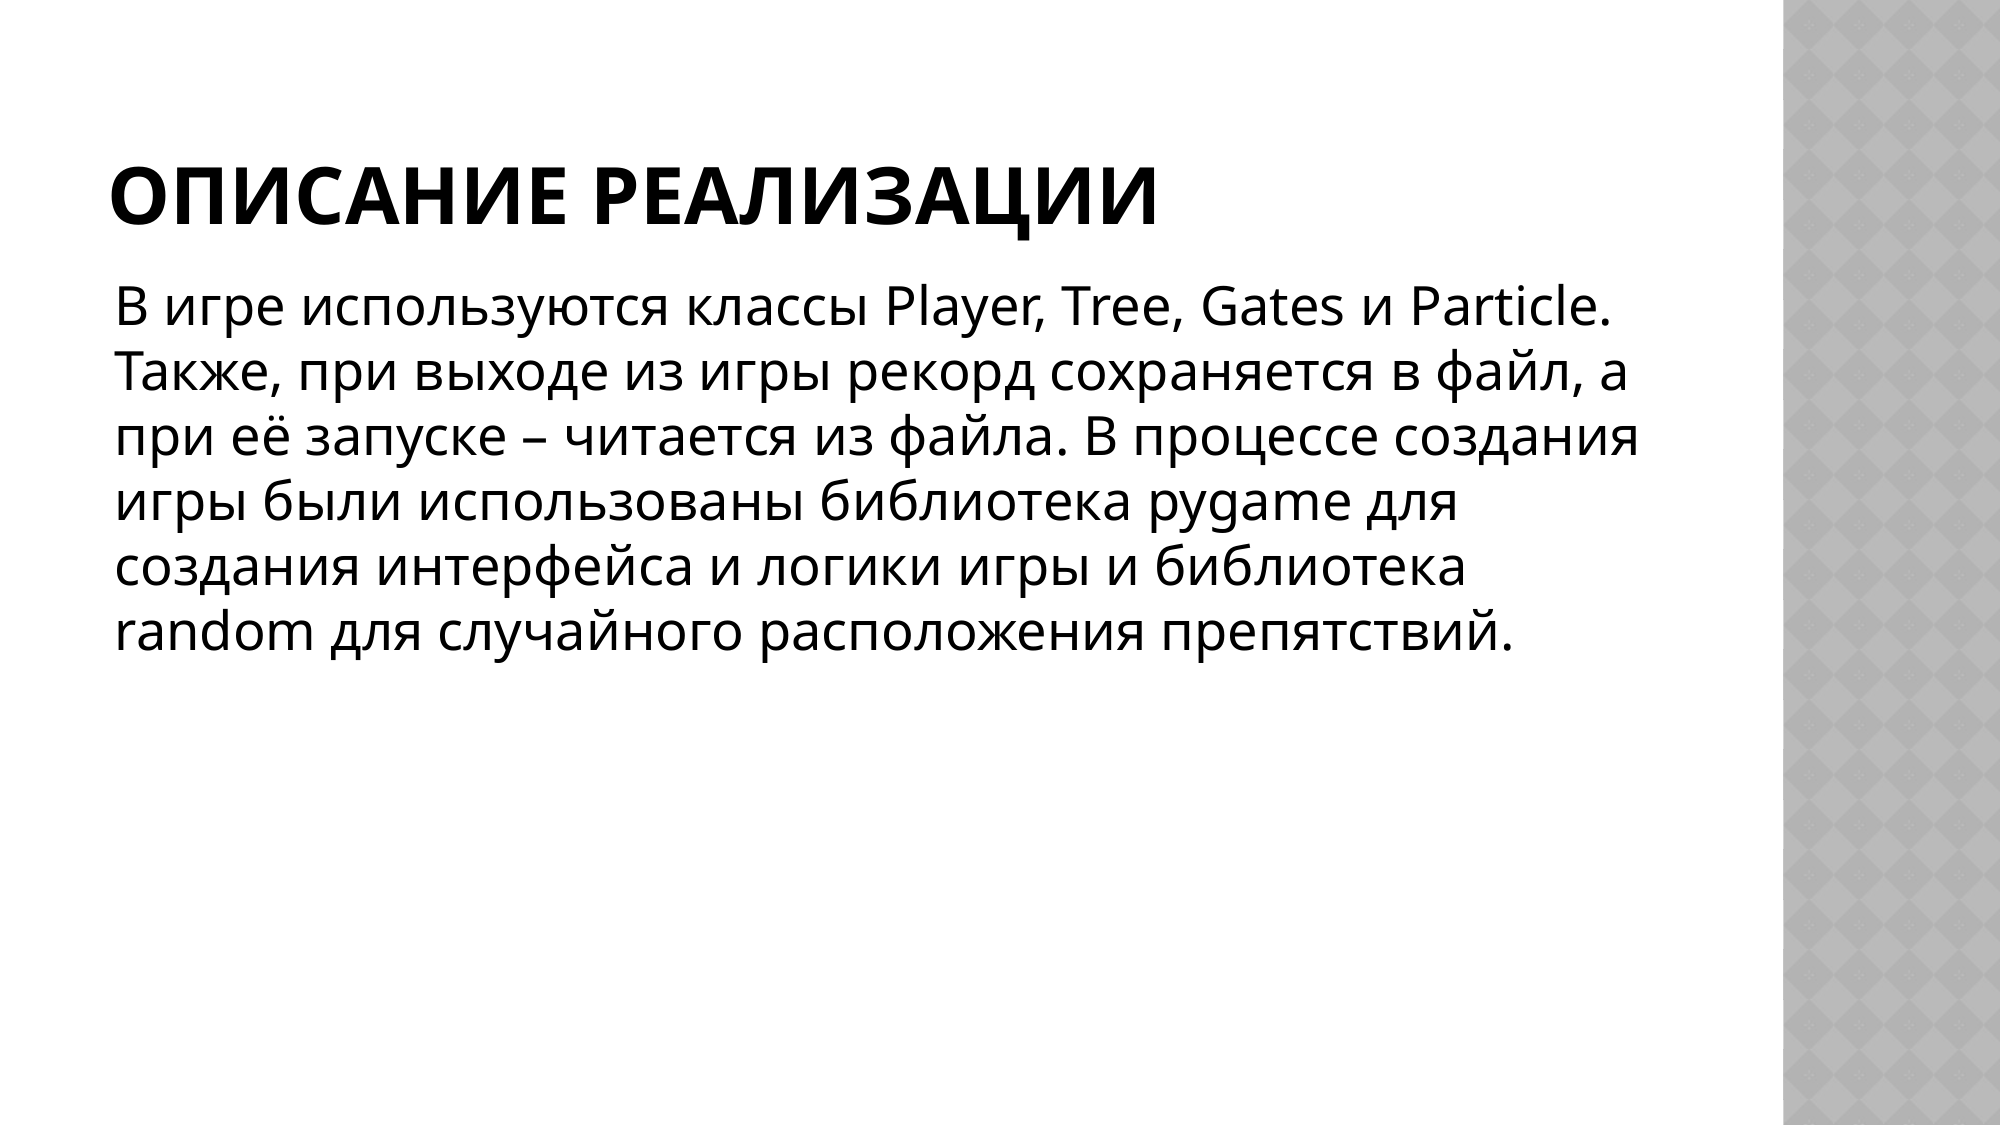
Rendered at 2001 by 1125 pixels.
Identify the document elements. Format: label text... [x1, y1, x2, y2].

list В игре используются классы Player, Tree, Gates и Particle. Также, при выходе из игры рекорд сохраняется в файл, а при её запуске – читается из файла. В процессе создания игры были использованы библиотека pygame для создания интерфейса и логики игры и библиотека random для случайного расположения препятствий. [99, 264, 1684, 1059]
title Описание реализации [99, 52, 1684, 240]
